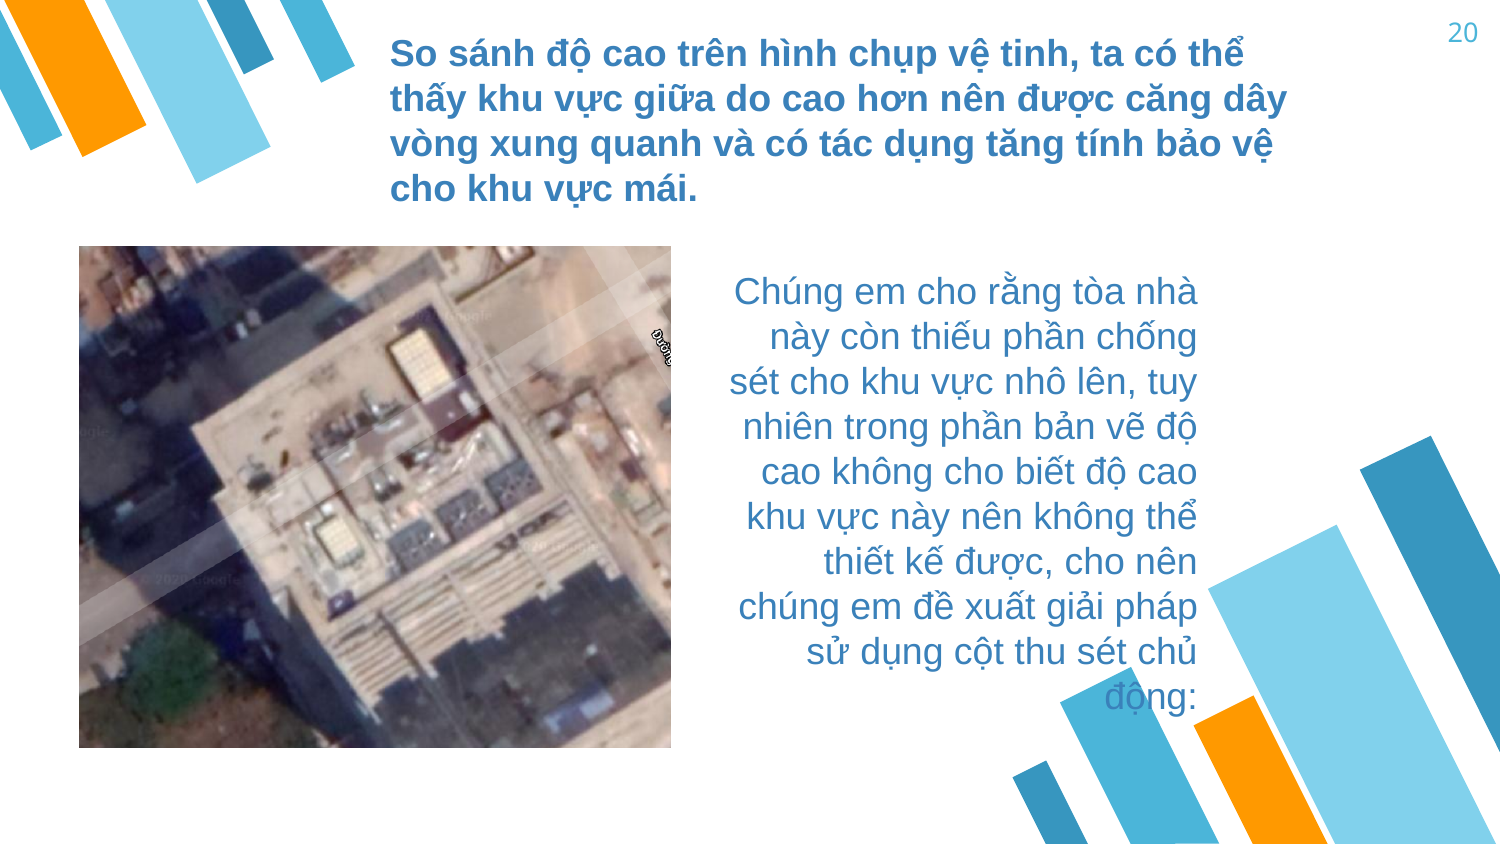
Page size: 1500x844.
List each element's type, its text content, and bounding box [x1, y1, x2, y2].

slide_number 20 [1403, 0, 1494, 65]
text_box Chúng em cho rằng tòa nhà này còn thiếu phần chống sét cho khu vực nhô lên, tuy nhiên trong phần bản vẽ độ cao không cho biết độ cao khu vực này nên không thể thiết kế được, cho nên chúng em đề xuất giải pháp sử dụng cột thu sét chủ động: [712, 259, 1213, 725]
text_box So sánh độ cao trên hình chụp vệ tinh, ta có thể thấy khu vực giữa do cao hơn nên được căng dây vòng xung quanh và có tác dụng tăng tính bảo vệ cho khu vực mái. [375, 21, 1325, 217]
picture [78, 246, 672, 748]
